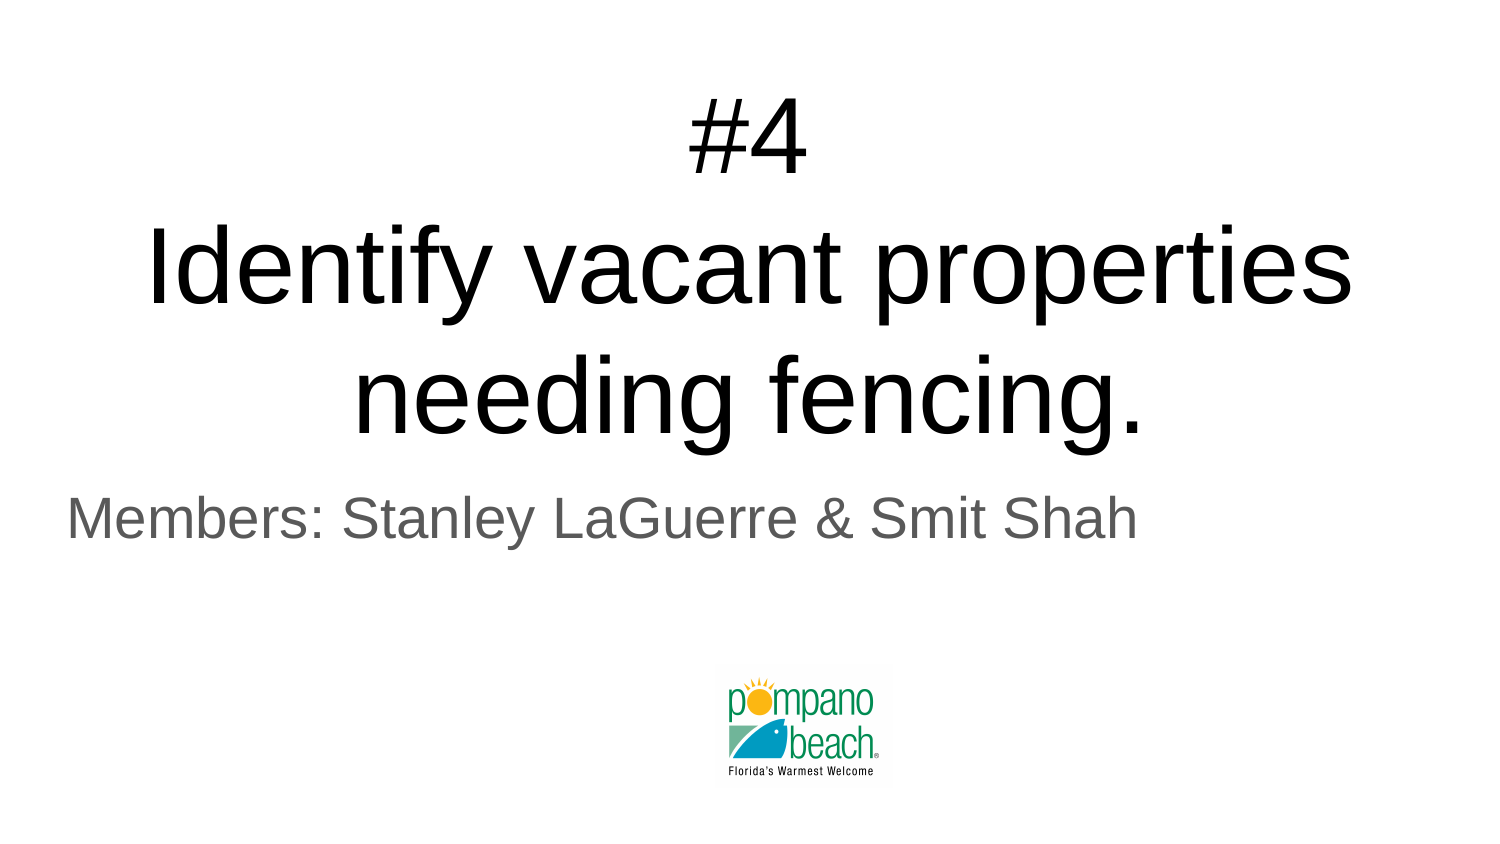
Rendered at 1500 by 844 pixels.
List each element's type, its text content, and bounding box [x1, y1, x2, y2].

subtitle Members: Stanley LaGuerre & Smit Shah [51, 464, 1449, 595]
title #4 Identify vacant properties needing fencing. [51, 147, 1449, 464]
picture [714, 664, 893, 789]
